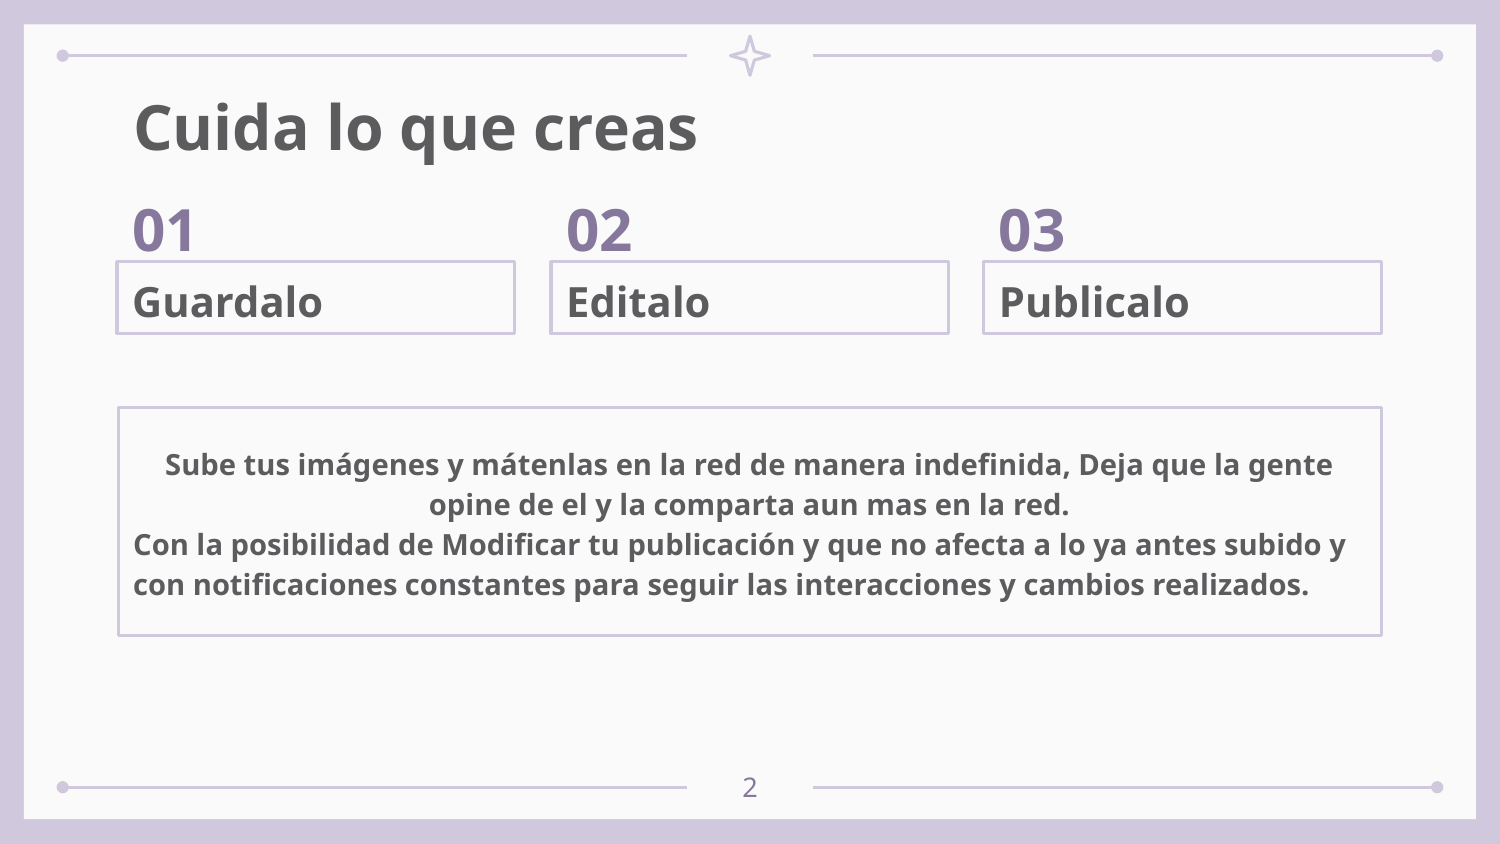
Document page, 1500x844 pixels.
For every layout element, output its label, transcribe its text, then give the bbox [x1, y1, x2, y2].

subtitle Editalo [549, 260, 950, 335]
title Cuida lo que creas [118, 72, 1382, 167]
subtitle Guardalo [115, 260, 516, 335]
title 03 [983, 187, 1092, 260]
title 02 [551, 187, 659, 260]
subtitle Publicalo [982, 260, 1383, 335]
slide_number 2 [705, 755, 795, 810]
subtitle Sube tus imágenes y mátenlas en la red de manera indefinida, Deja que la gente opine de el y la comparta aun mas en la red. Con la posibilidad de Modificar tu publicación y que no afecta a lo ya antes subido y con notificaciones constantes para seguir las interacciones y cambios realizados. [117, 406, 1383, 637]
title 01 [116, 187, 225, 260]
